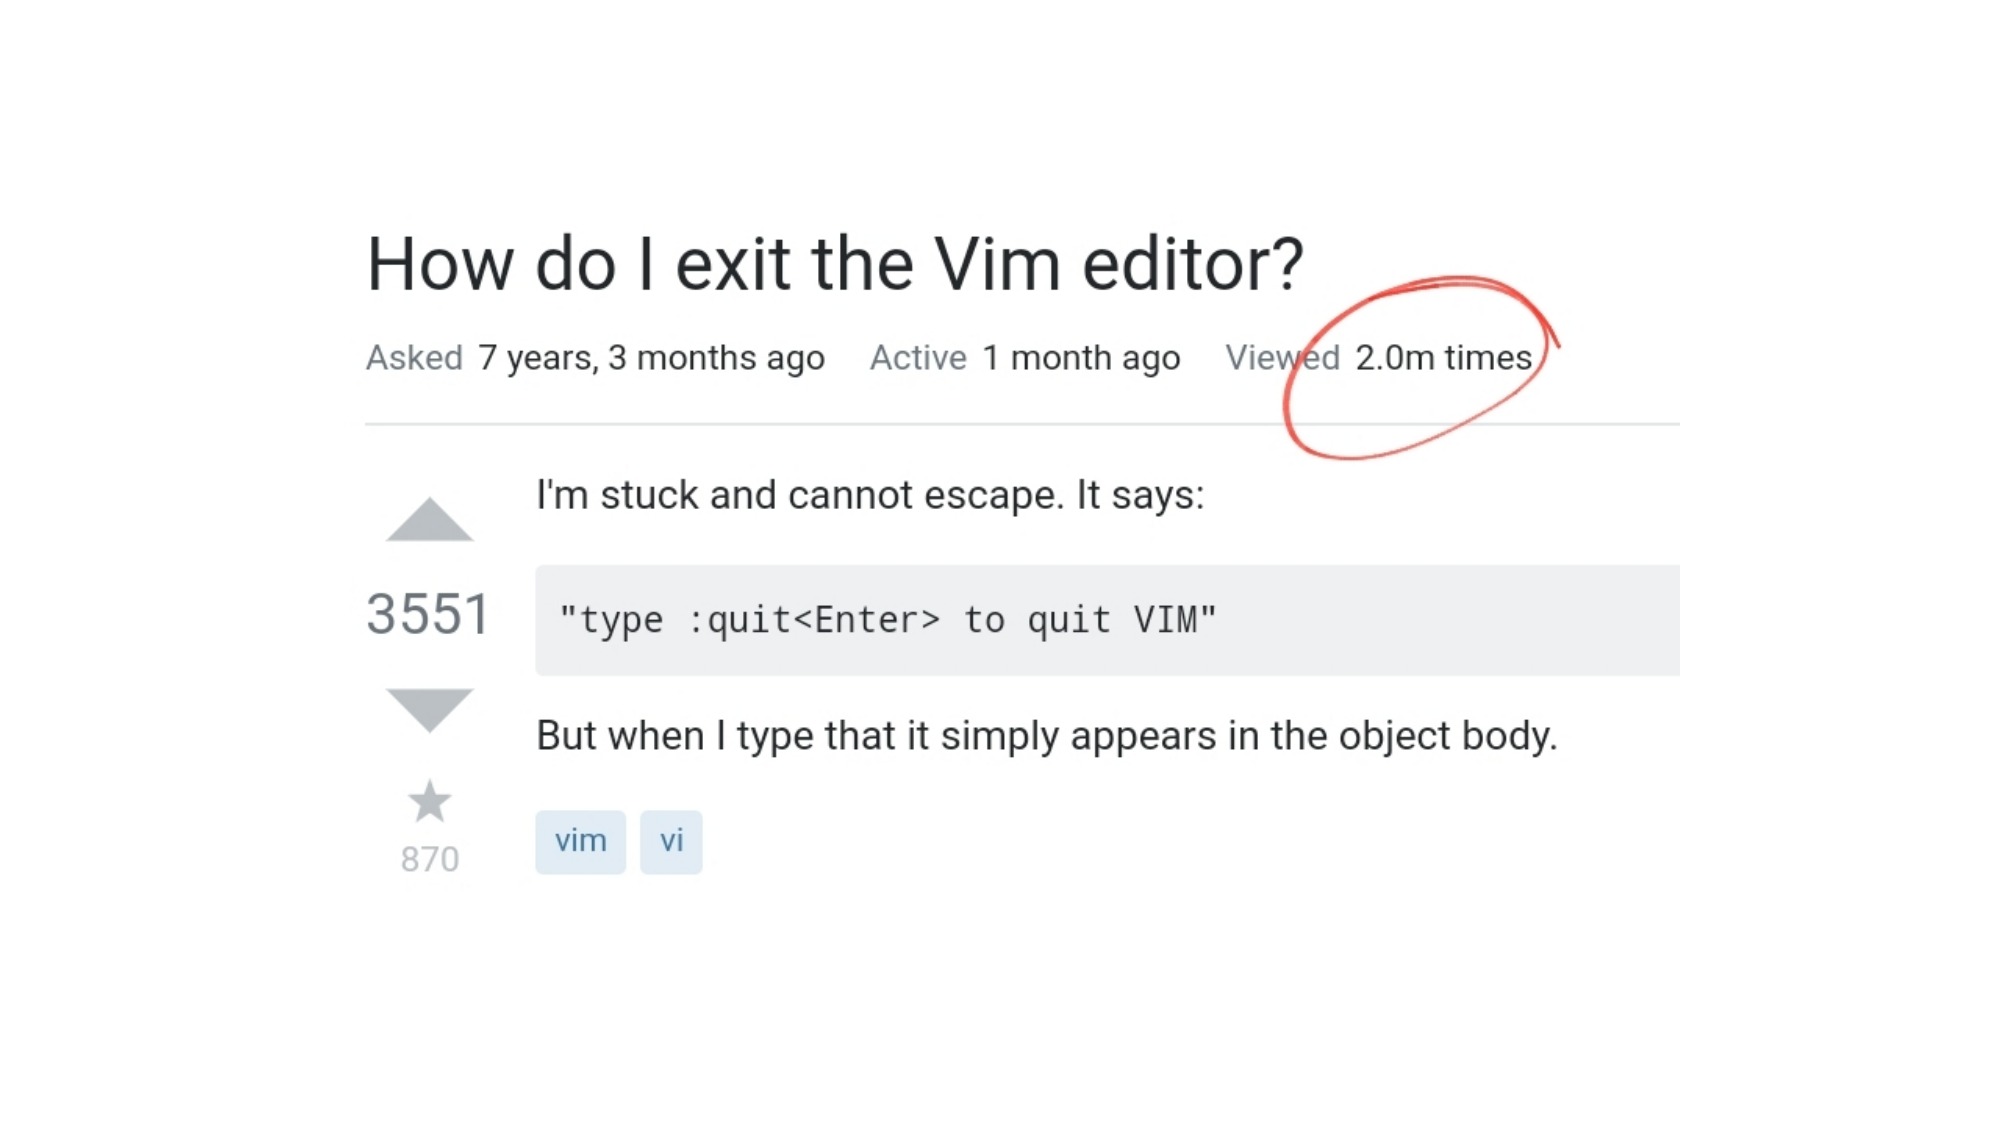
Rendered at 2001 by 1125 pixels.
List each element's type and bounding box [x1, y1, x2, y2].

picture [320, 165, 1680, 917]
